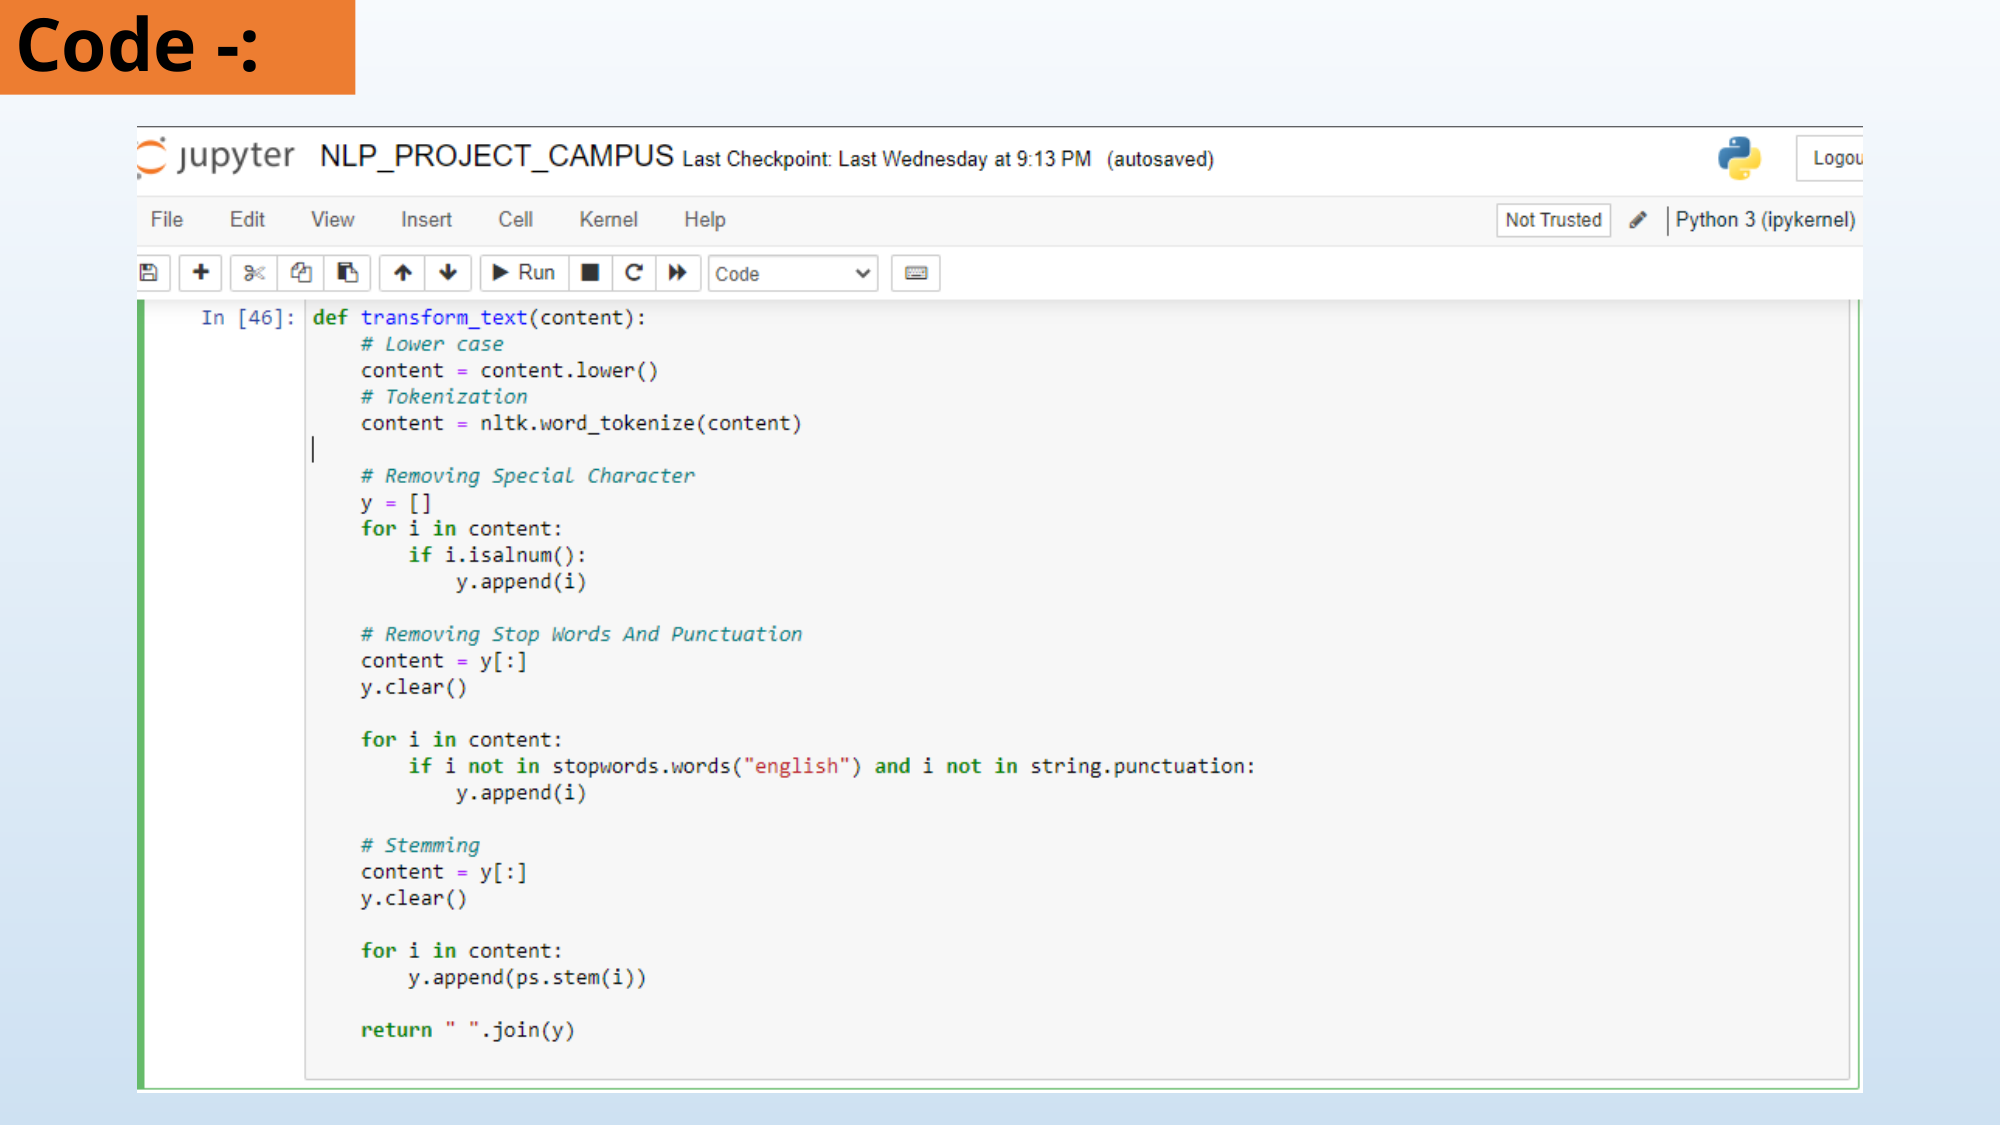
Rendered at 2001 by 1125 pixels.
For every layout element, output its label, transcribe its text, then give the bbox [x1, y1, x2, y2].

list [137, 126, 1863, 1093]
title Code -: [0, 0, 356, 95]
